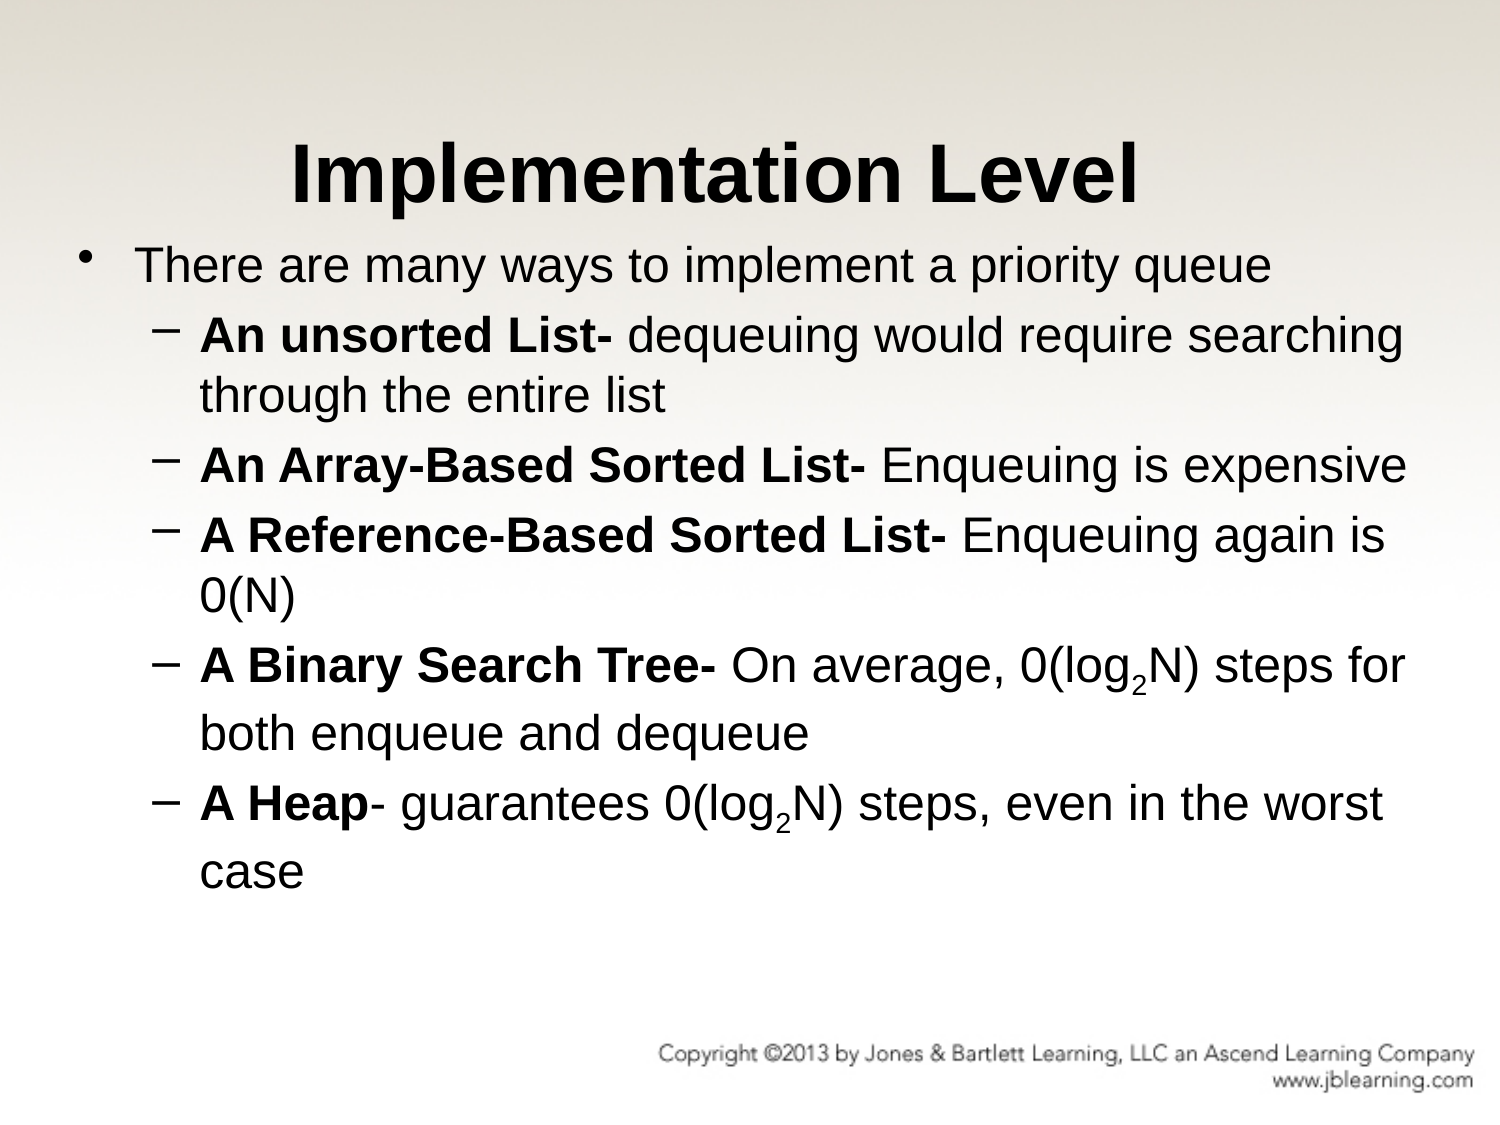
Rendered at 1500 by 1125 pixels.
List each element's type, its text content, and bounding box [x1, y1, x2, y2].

title Implementation Level [275, 99, 1500, 238]
list There are many ways to implement a priority queue An unsorted List- dequeuing would require searching through the entire list An Array-Based Sorted List- Enqueuing is expensive A Reference-Based Sorted List- Enqueuing again is 0(N) A Binary Search Tree- On average, 0(log2N) steps for both enqueue and dequeue A Heap- guarantees 0(log2N) steps, even in the worst case [62, 224, 1475, 913]
picture [0, 0, 1500, 1125]
